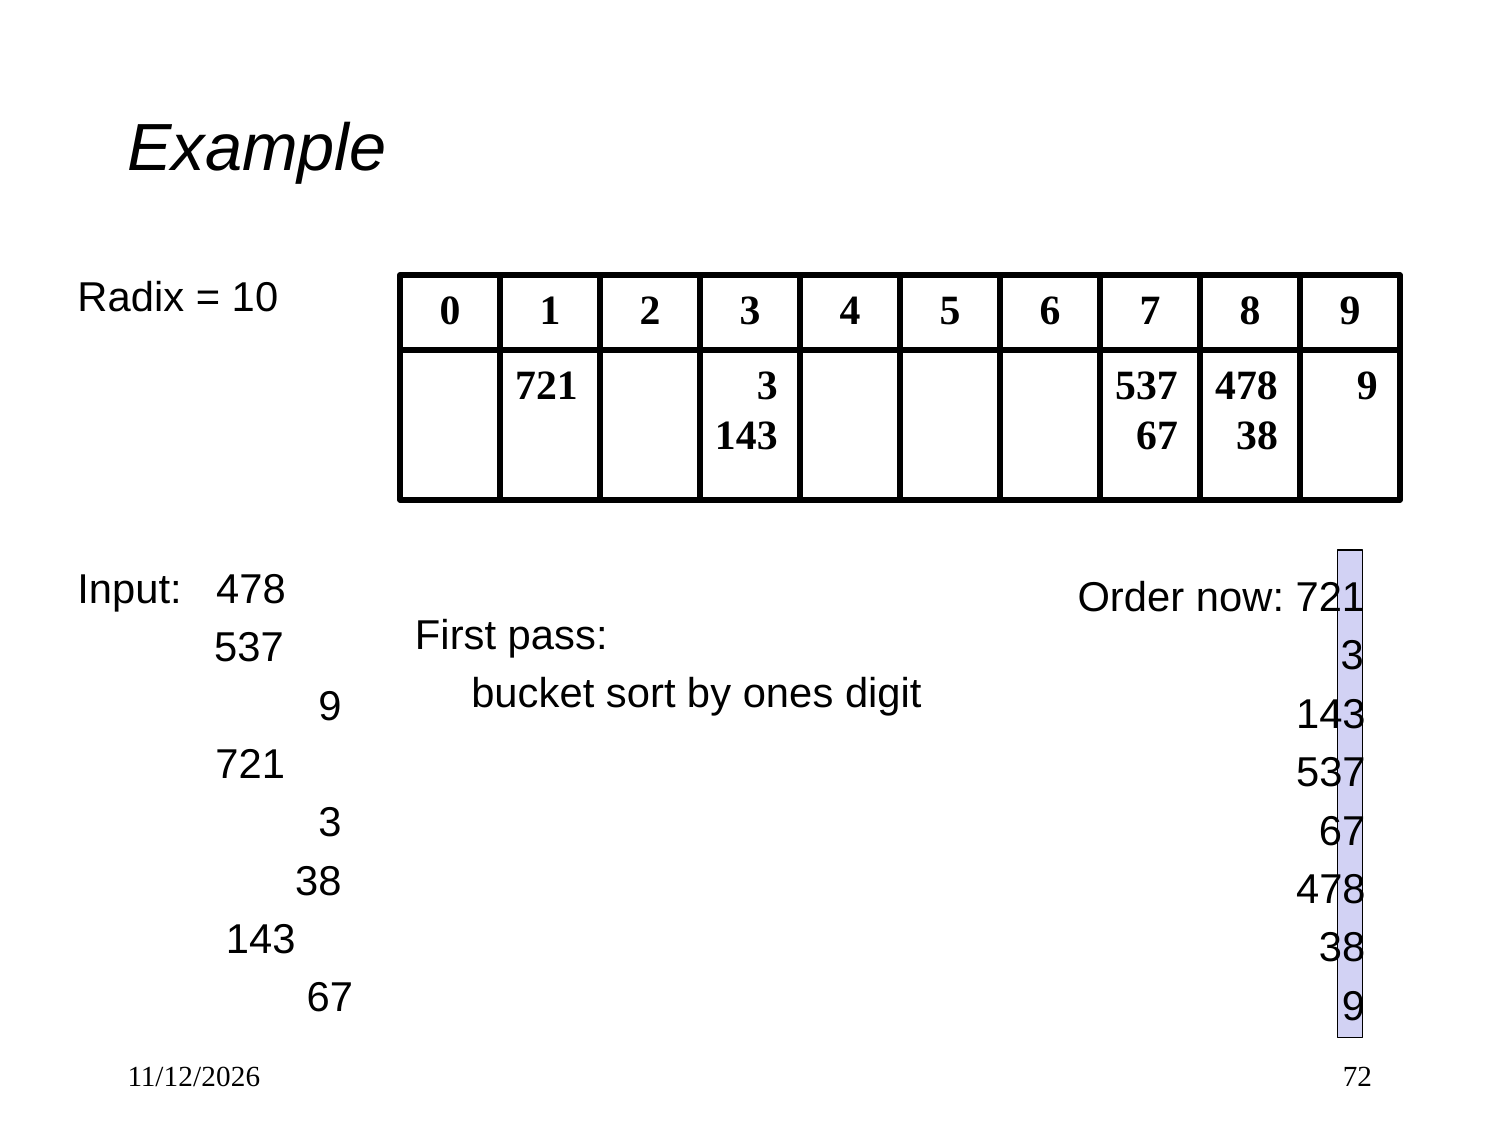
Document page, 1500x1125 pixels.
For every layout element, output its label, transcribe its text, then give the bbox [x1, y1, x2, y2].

text_box 9 [1299, 274, 1400, 349]
list Radix = 10 Input: 478 537 9 721 3 38 143 67 [62, 262, 388, 1038]
text_box 9 [1299, 349, 1400, 500]
text_box 8 [1200, 274, 1299, 349]
text_box 1 [500, 274, 600, 349]
text_box [999, 349, 1100, 500]
text_box 478 38 [1200, 349, 1299, 500]
text_box 4 [800, 274, 900, 349]
text_box [399, 349, 500, 500]
text_box 721 [500, 349, 600, 500]
text_box 2 [600, 274, 699, 349]
text_box 5 [900, 274, 999, 349]
text_box 537 67 [1100, 349, 1200, 500]
text_box Order now: 721 3 143 537 67 478 38 9 [1062, 562, 1425, 1050]
text_box 0 [399, 274, 500, 349]
text_box [600, 349, 699, 500]
text_box First pass: bucket sort by ones digit [399, 599, 1062, 750]
slide_number 72 [1074, 1050, 1388, 1125]
title Example [112, 49, 1388, 238]
text_box 7 [1100, 274, 1200, 349]
text_box 6 [999, 274, 1100, 349]
text_box 3 143 [699, 349, 800, 500]
text_box [900, 349, 999, 500]
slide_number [112, 1049, 426, 1125]
text_box [800, 349, 900, 500]
text_box 3 [699, 274, 800, 349]
text_box [1337, 549, 1363, 562]
